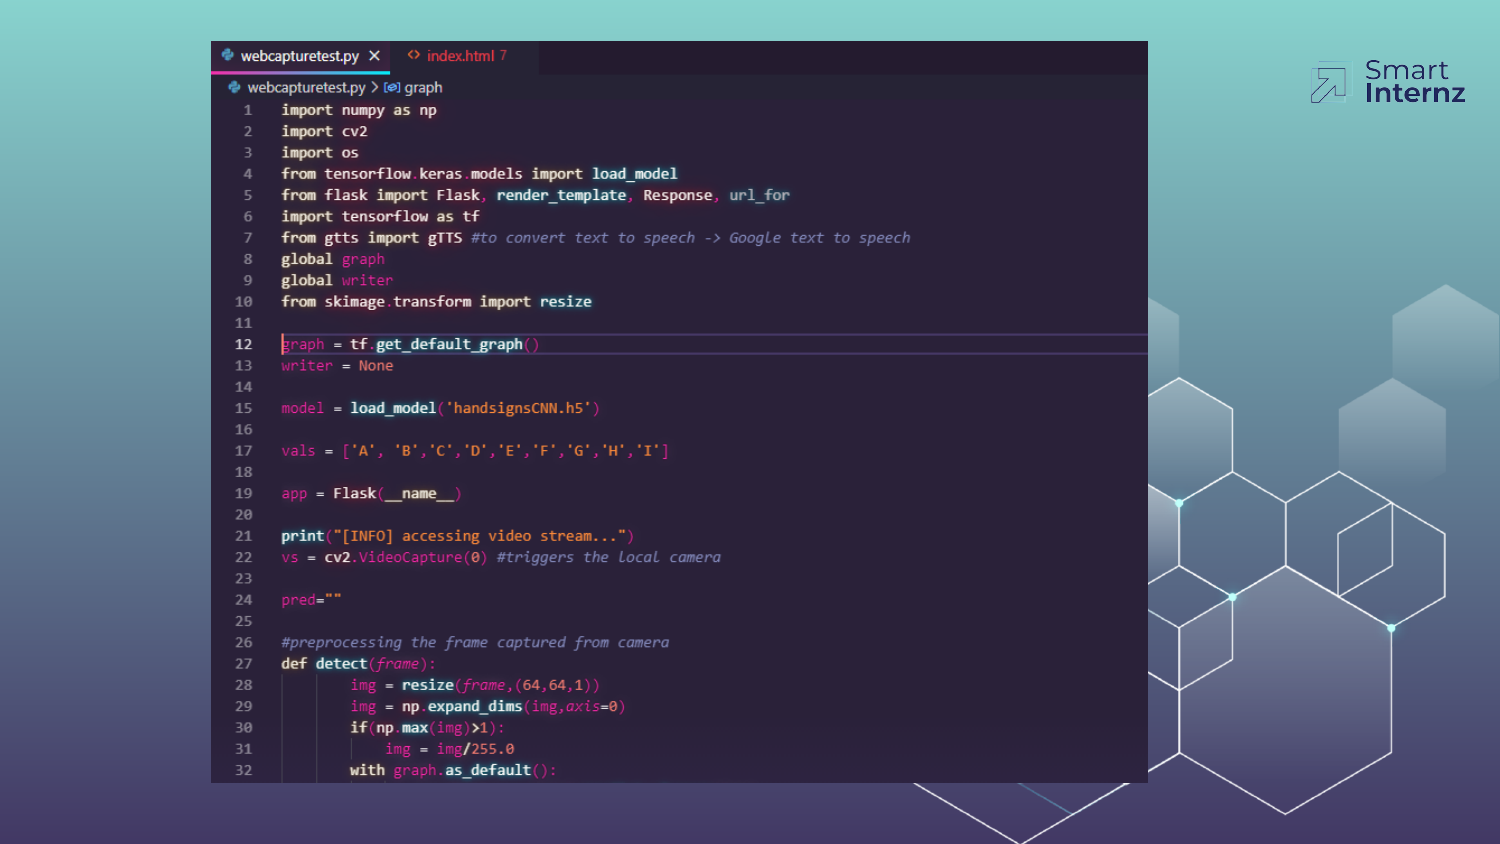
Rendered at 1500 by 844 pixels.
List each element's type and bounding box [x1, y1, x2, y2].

picture [211, 41, 1498, 844]
picture [1306, 25, 1473, 137]
